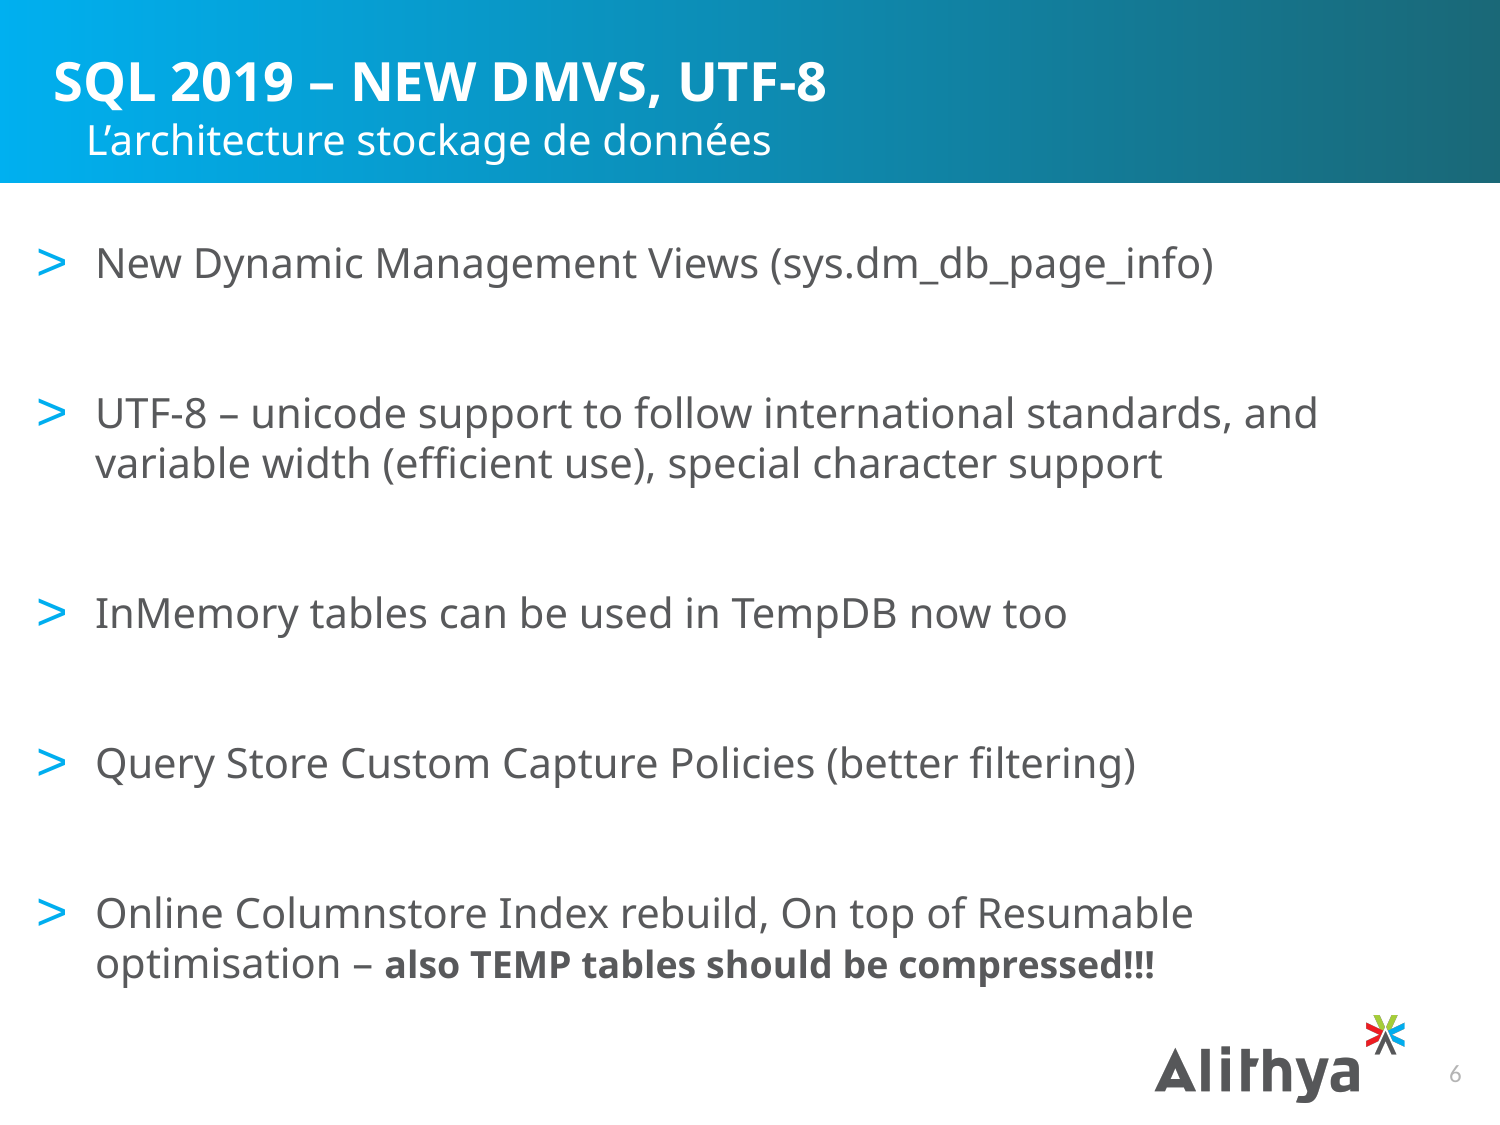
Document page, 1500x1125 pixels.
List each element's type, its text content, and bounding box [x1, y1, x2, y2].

slide_number 6 [1410, 1042, 1477, 1103]
title SQL 2019 – new DMVs, UTF-8 [53, 47, 1445, 113]
list L’architecture stockage de données [85, 113, 1477, 165]
list New Dynamic Management Views (sys.dm_db_page_info) UTF-8 – unicode support to follow international standards, and variable width (efficient use), special character support InMemory tables can be used in TempDB now too Query Store Custom Capture Policies (better filtering) Online Columnstore Index rebuild, On top of Resumable optimisation – also TEMP tables should be compressed!!! [36, 236, 1428, 1012]
